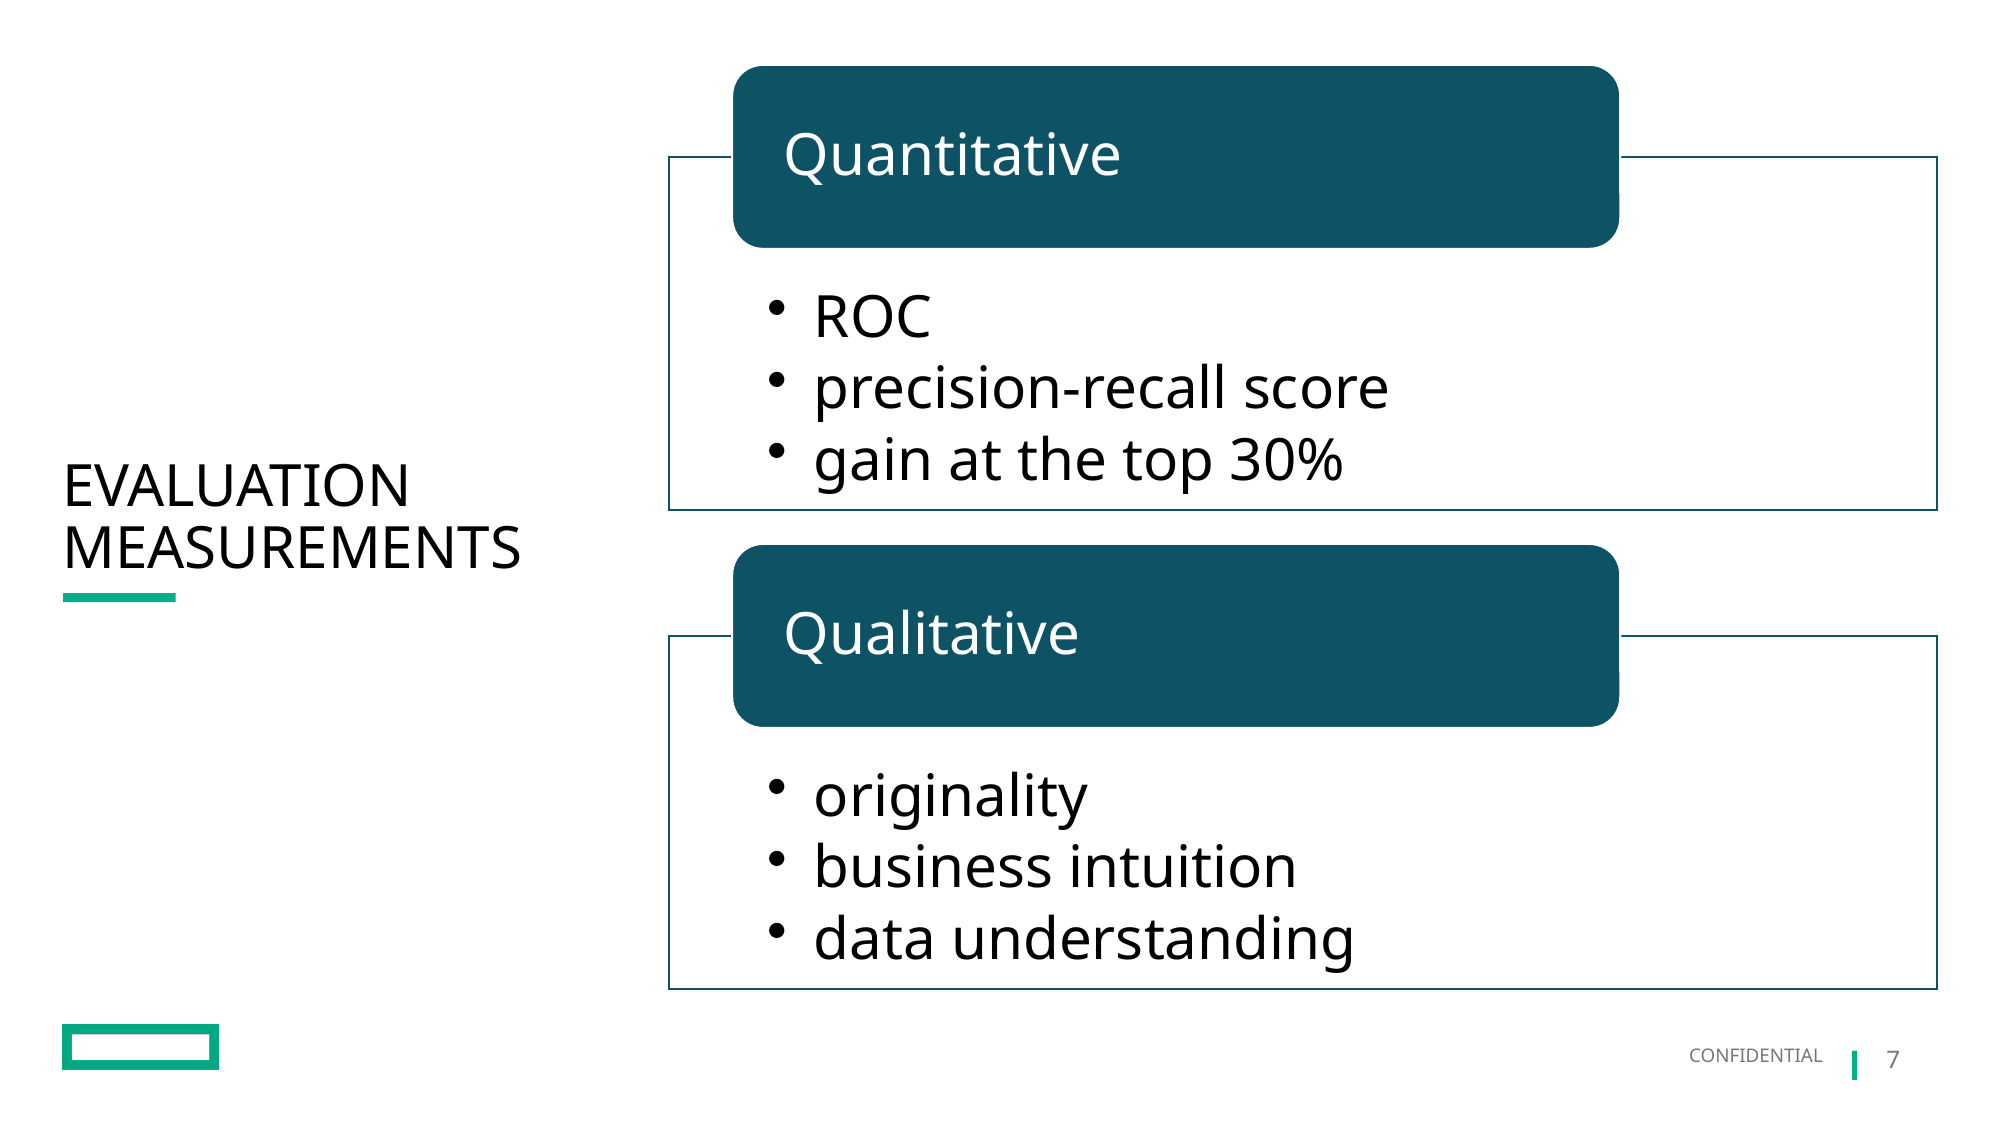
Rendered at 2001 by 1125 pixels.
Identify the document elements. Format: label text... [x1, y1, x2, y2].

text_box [668, 54, 1938, 1000]
slide_number 7 [1837, 1033, 1950, 1094]
title Evaluation measurements [62, 439, 643, 582]
footer Confidential [1162, 1039, 1837, 1076]
picture [62, 1024, 219, 1070]
picture [1852, 1044, 1857, 1080]
